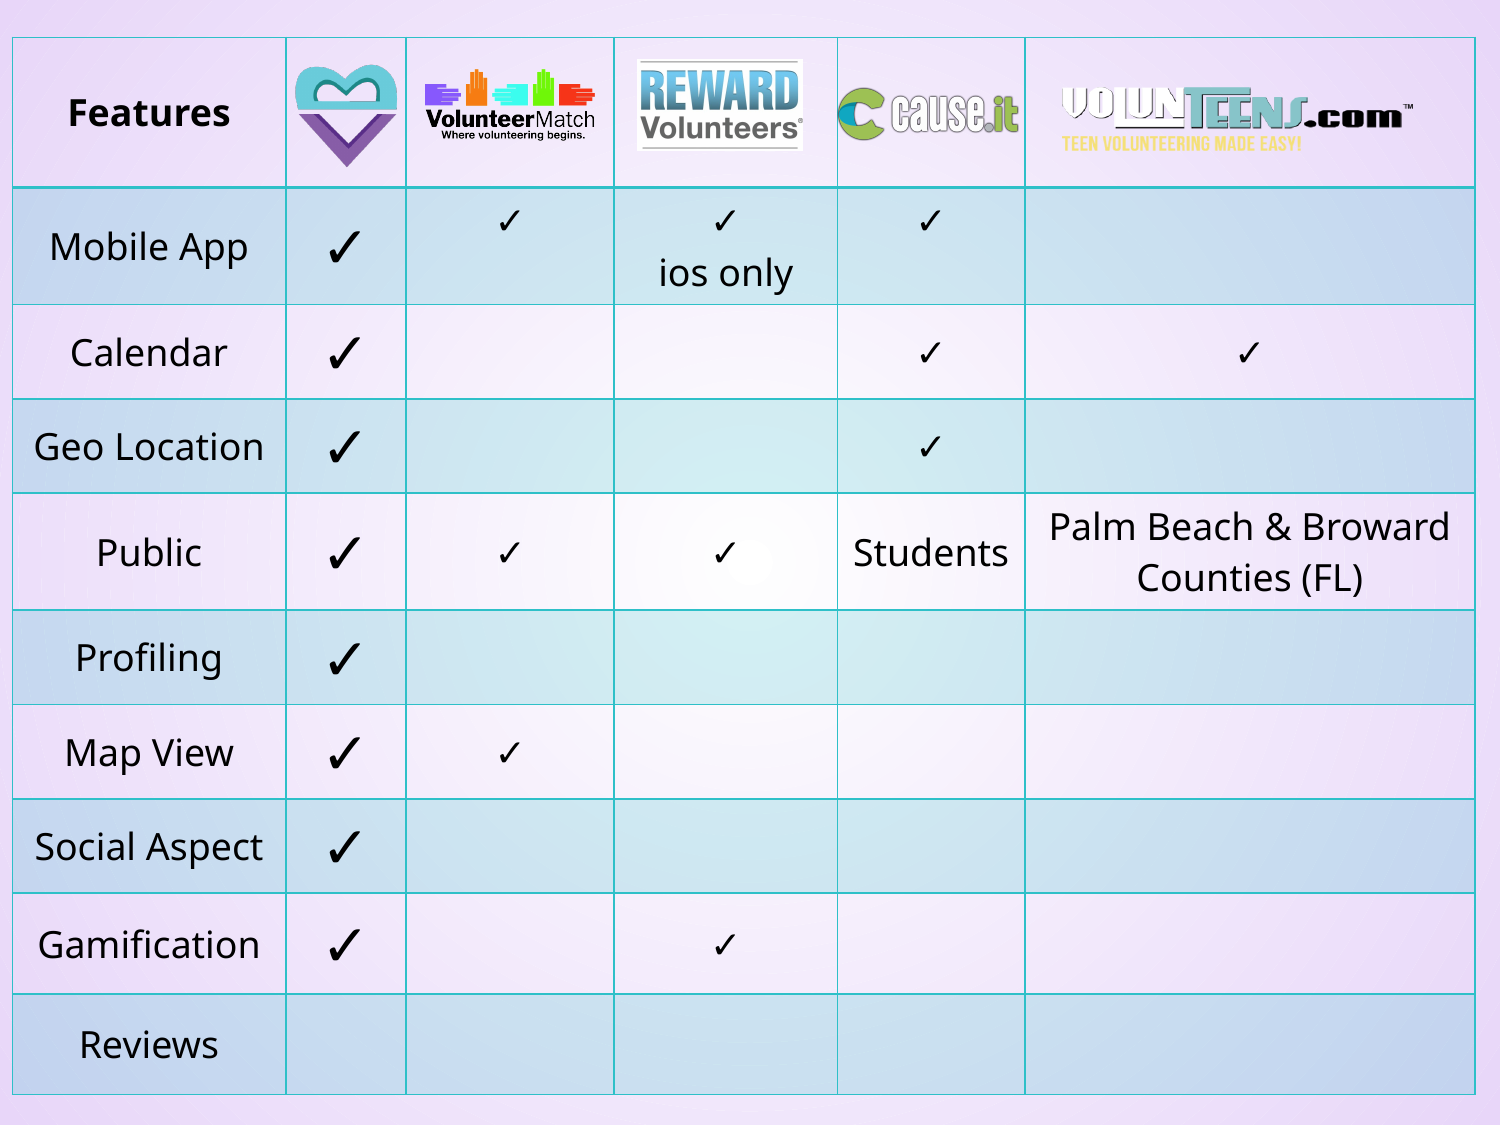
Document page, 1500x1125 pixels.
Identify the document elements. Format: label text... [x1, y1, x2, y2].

table_cell [1026, 894, 1474, 993]
table_cell [615, 705, 837, 798]
table_cell Geo Location [13, 400, 285, 492]
table_cell ✓ [838, 400, 1024, 492]
table_cell [407, 611, 613, 704]
picture [637, 59, 803, 151]
table_cell [407, 995, 613, 1094]
picture [274, 49, 596, 201]
table_cell [838, 995, 1024, 1094]
table_cell [838, 800, 1024, 892]
table_cell [615, 800, 837, 892]
table_cell ✓ [838, 305, 1024, 398]
table_cell Map View [13, 705, 285, 798]
table_cell [407, 400, 613, 492]
table_cell ✓ [615, 494, 837, 609]
table_cell ✓ [287, 894, 405, 993]
table_cell [1026, 189, 1474, 304]
table_cell [1026, 400, 1474, 492]
table_cell [838, 611, 1024, 704]
table_cell Students [838, 494, 1024, 609]
table_cell ✓ [407, 705, 613, 798]
table_cell [407, 800, 613, 892]
table_cell Palm Beach & Broward Counties (FL) [1026, 494, 1474, 609]
picture [837, 87, 1020, 142]
table_cell ✓ [615, 894, 837, 993]
table_cell ✓ [838, 189, 1024, 304]
table_cell [615, 305, 837, 398]
table_cell Reviews [13, 995, 285, 1094]
table_cell [615, 400, 837, 492]
table_cell ✓ [287, 705, 405, 798]
table_cell [1026, 995, 1474, 1094]
table_cell [615, 611, 837, 704]
table_cell [1026, 611, 1474, 704]
table_cell [615, 995, 837, 1094]
table_cell ✓ [287, 400, 405, 492]
table_cell ✓ ios only [615, 189, 837, 304]
table_header [1026, 38, 1474, 186]
table_cell ✓ [287, 800, 405, 892]
table_cell ✓ [287, 611, 405, 704]
table_cell [838, 894, 1024, 993]
table_cell [1026, 800, 1474, 892]
table_cell Public [13, 494, 285, 609]
table_cell [407, 305, 613, 398]
table_cell [838, 705, 1024, 798]
table_header [287, 38, 405, 48]
table_header Features [13, 38, 285, 186]
table_cell ✓ [287, 210, 405, 304]
table_cell ✓ [1026, 305, 1474, 398]
table_header [615, 38, 837, 186]
table_header [407, 38, 613, 186]
table_cell Social Aspect [13, 800, 285, 892]
table_cell Calendar [13, 305, 285, 398]
table_header [838, 38, 1024, 186]
table_cell Gamification [13, 894, 285, 993]
table_cell ✓ [407, 494, 613, 609]
table_cell [407, 894, 613, 993]
table_cell ✓ [287, 305, 405, 398]
picture [1062, 87, 1413, 151]
table_cell Profiling [13, 611, 285, 704]
table_cell Mobile App [13, 189, 285, 304]
table_cell ✓ [407, 189, 613, 304]
table_cell [287, 995, 405, 1094]
table_cell ✓ [287, 494, 405, 609]
table_cell [1026, 705, 1474, 798]
